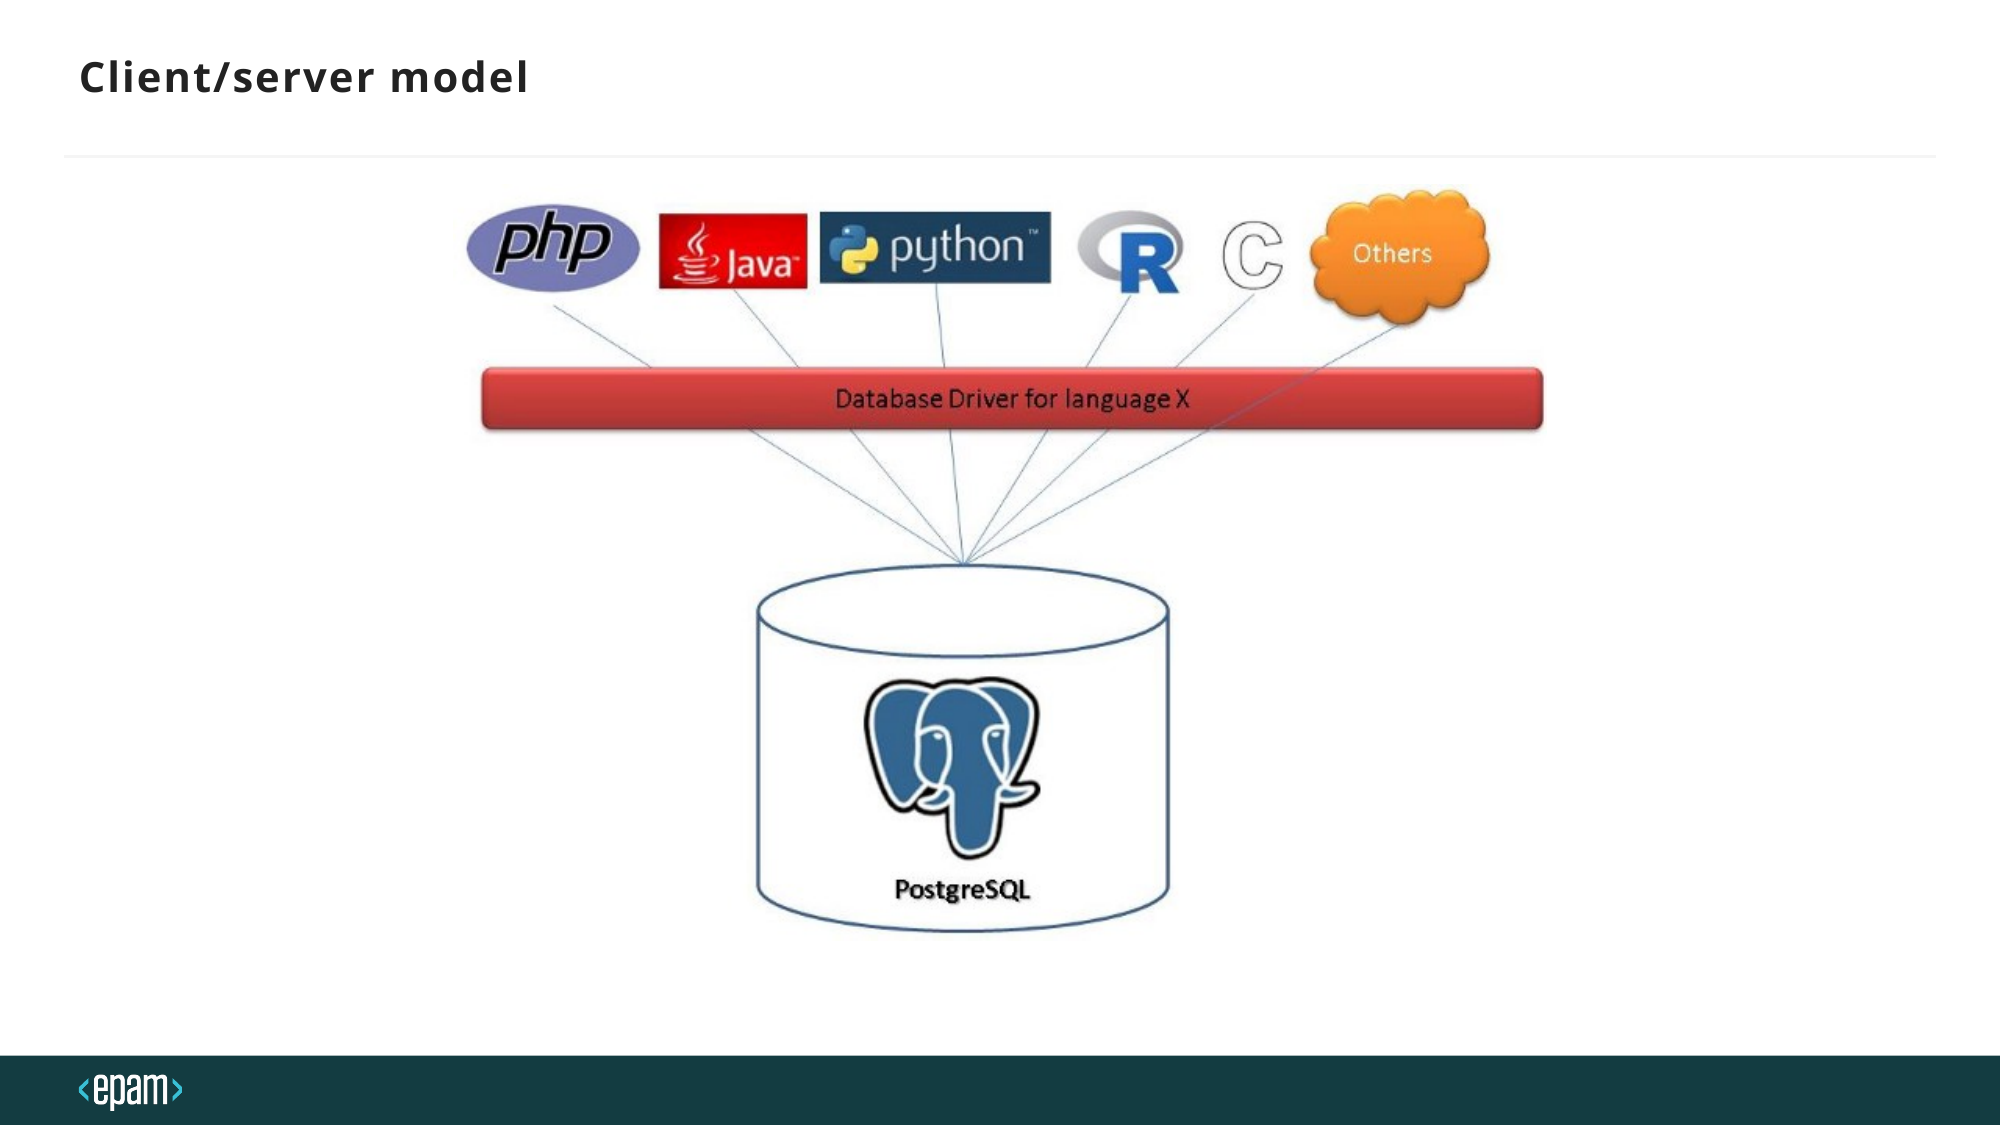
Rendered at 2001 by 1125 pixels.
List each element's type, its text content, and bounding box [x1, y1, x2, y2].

picture [453, 184, 1547, 941]
title Client/server model [78, 43, 1922, 110]
